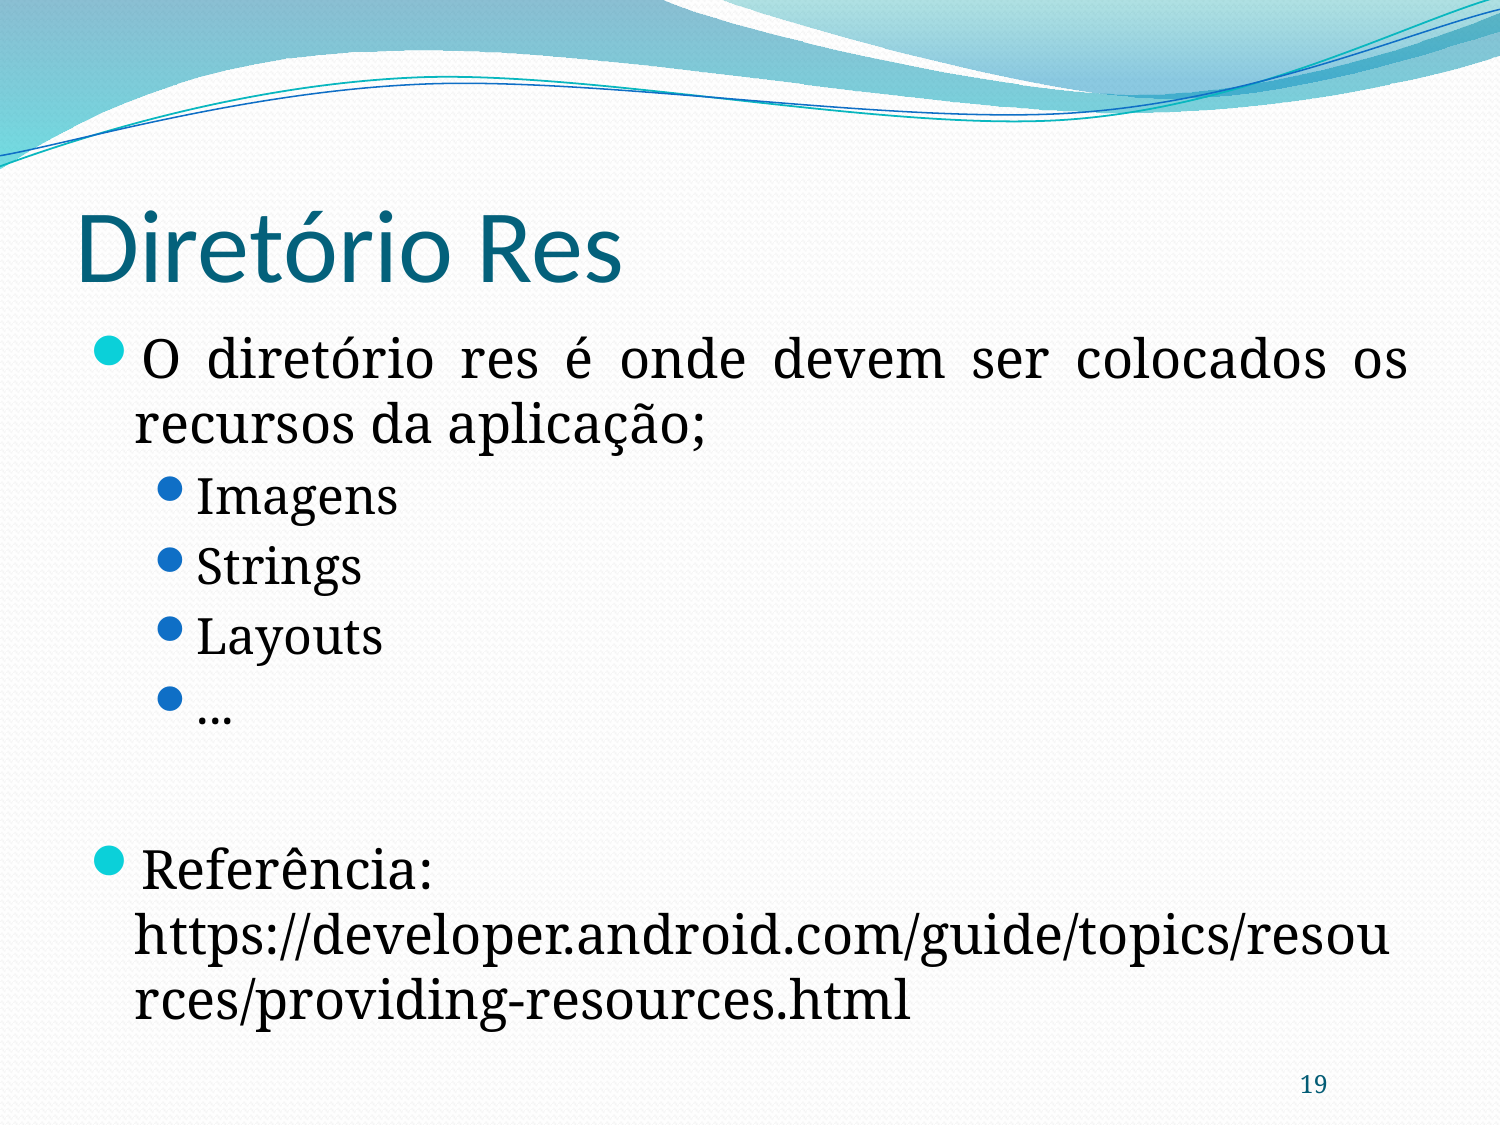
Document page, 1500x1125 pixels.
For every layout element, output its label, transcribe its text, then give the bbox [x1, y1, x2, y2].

list O diretório res é onde devem ser colocados os recursos da aplicação; Imagens Strings Layouts ... Referência: https://developer.android.com/guide/topics/resources/providing-resources.html [75, 317, 1425, 1038]
slide_number 19 [1299, 1042, 1425, 1103]
title Diretório Res [75, 115, 1425, 303]
